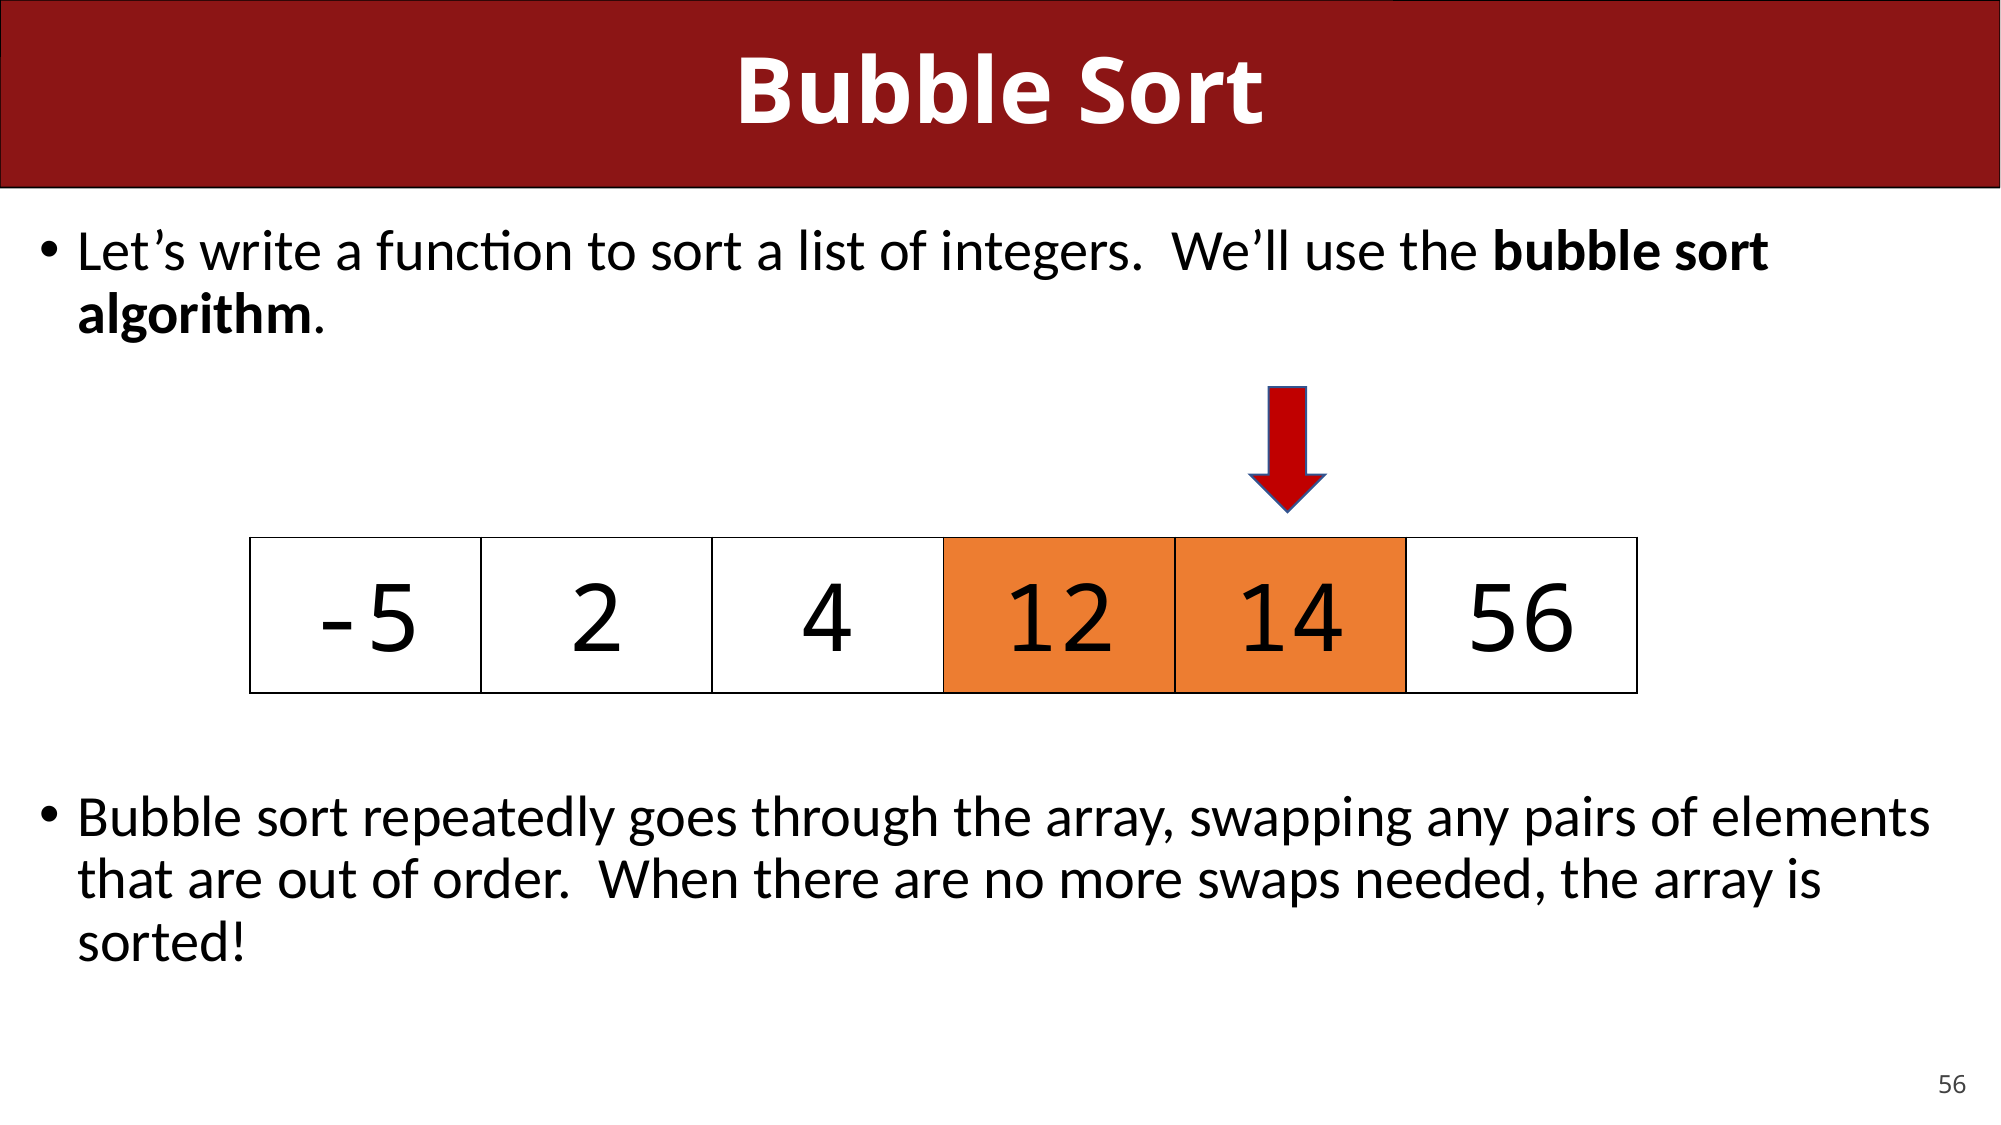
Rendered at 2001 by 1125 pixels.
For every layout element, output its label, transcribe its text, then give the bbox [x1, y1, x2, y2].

table_header 12 [944, 538, 1174, 692]
text_box [1247, 386, 1328, 514]
table_header 56 [1407, 538, 1636, 692]
title Bubble Sort [75, 0, 1925, 188]
list Let’s write a function to sort a list of integers. We’ll use the bubble sort algorithm. Bubble sort repeatedly goes through the array, swapping any pairs of elements that are out of order. When there are no more swaps needed, the array is sorted! [24, 212, 1963, 1063]
table_header 14 [1176, 538, 1405, 692]
table_header 4 [713, 538, 943, 692]
table_header 2 [482, 538, 711, 692]
table_header -5 [251, 538, 480, 692]
